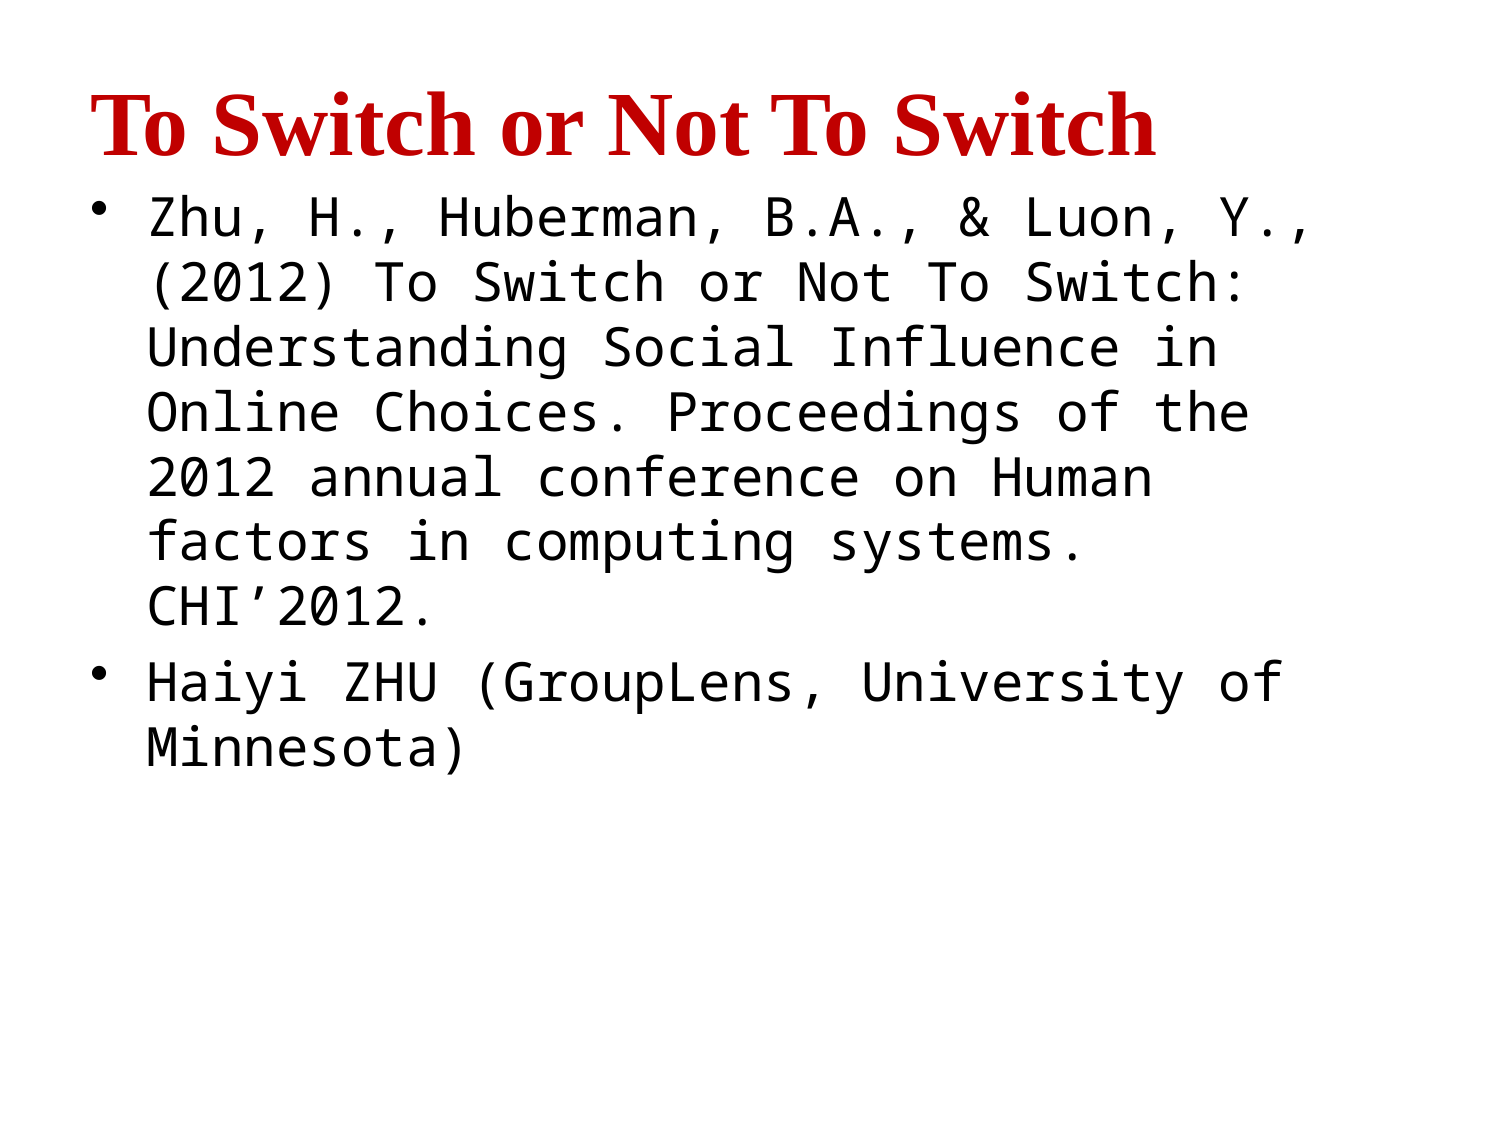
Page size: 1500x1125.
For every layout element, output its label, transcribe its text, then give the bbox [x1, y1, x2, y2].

title To Switch or Not To Switch [75, 25, 1425, 174]
list Zhu, H., Huberman, B.A., & Luon, Y., (2012) To Switch or Not To Switch: Understanding Social Influence in Online Choices. Proceedings of the 2012 annual conference on Human factors in computing systems. CHI’2012. Haiyi ZHU (GroupLens, University of Minnesota) [75, 174, 1425, 917]
